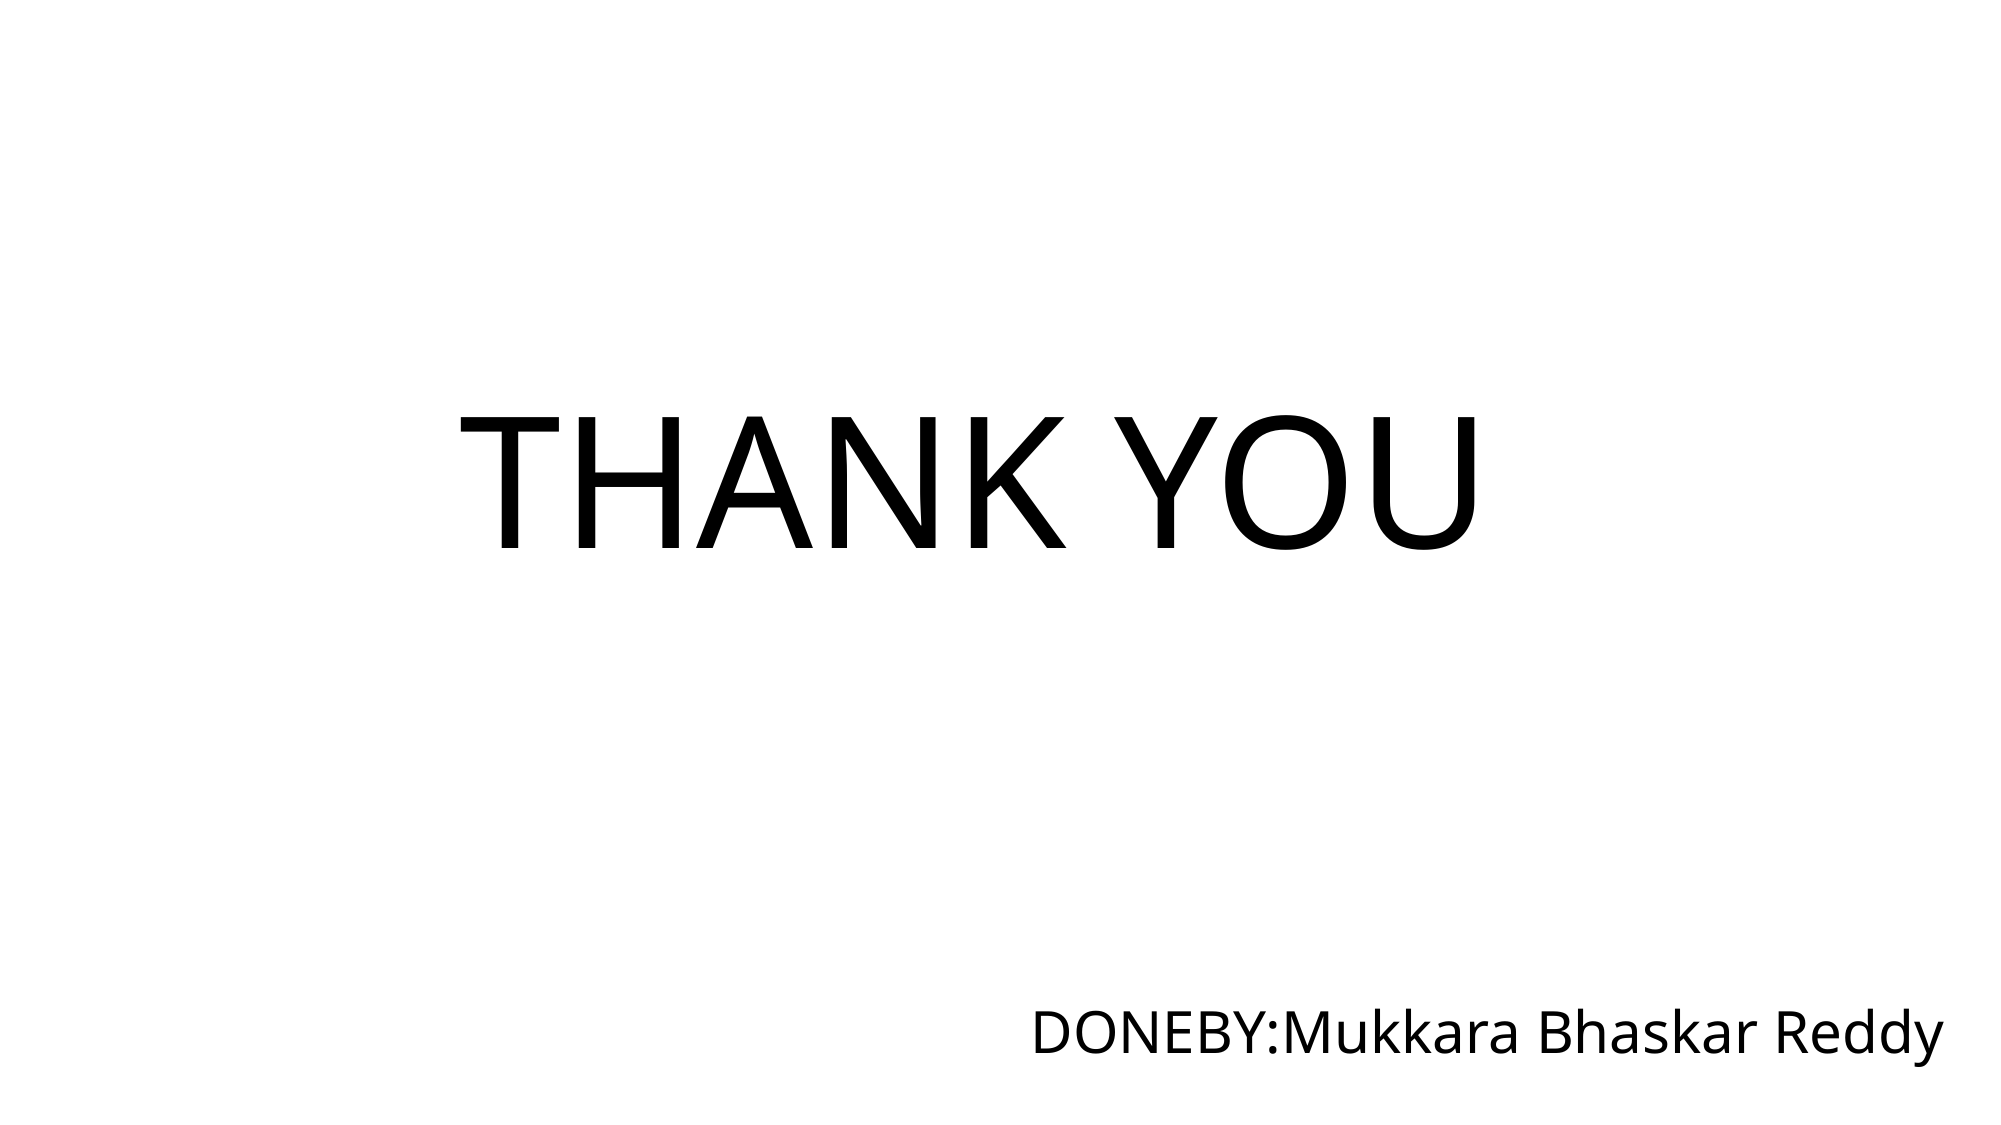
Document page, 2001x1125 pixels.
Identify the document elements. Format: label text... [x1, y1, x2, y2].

title THANK YOU [444, 371, 1677, 608]
text_box DONEBY:Mukkara Bhaskar Reddy [1015, 942, 2000, 1073]
